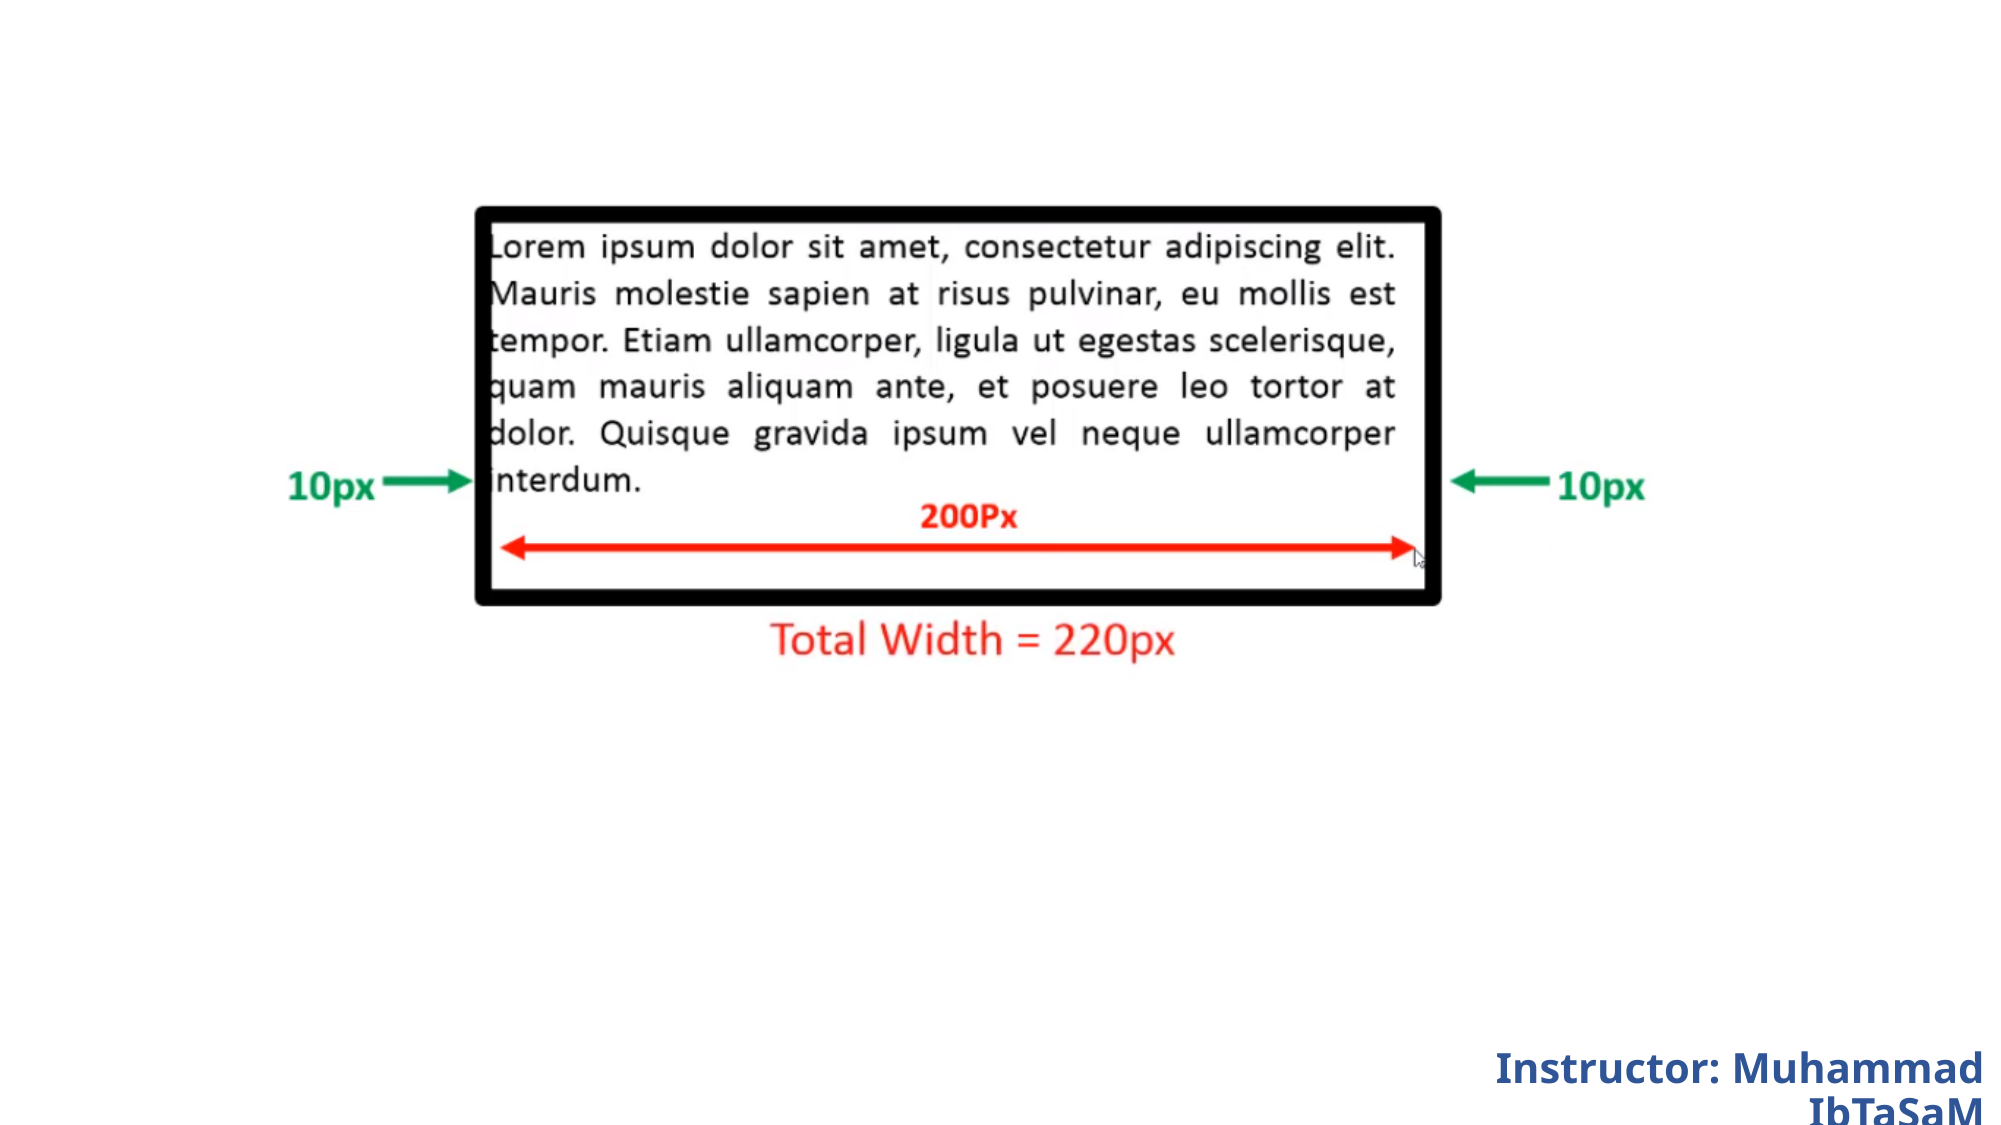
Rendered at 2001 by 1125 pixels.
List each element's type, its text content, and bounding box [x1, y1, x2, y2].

title Instructor: Muhammad IbTaSaM [1351, 1059, 2000, 1125]
picture [0, 0, 2000, 949]
